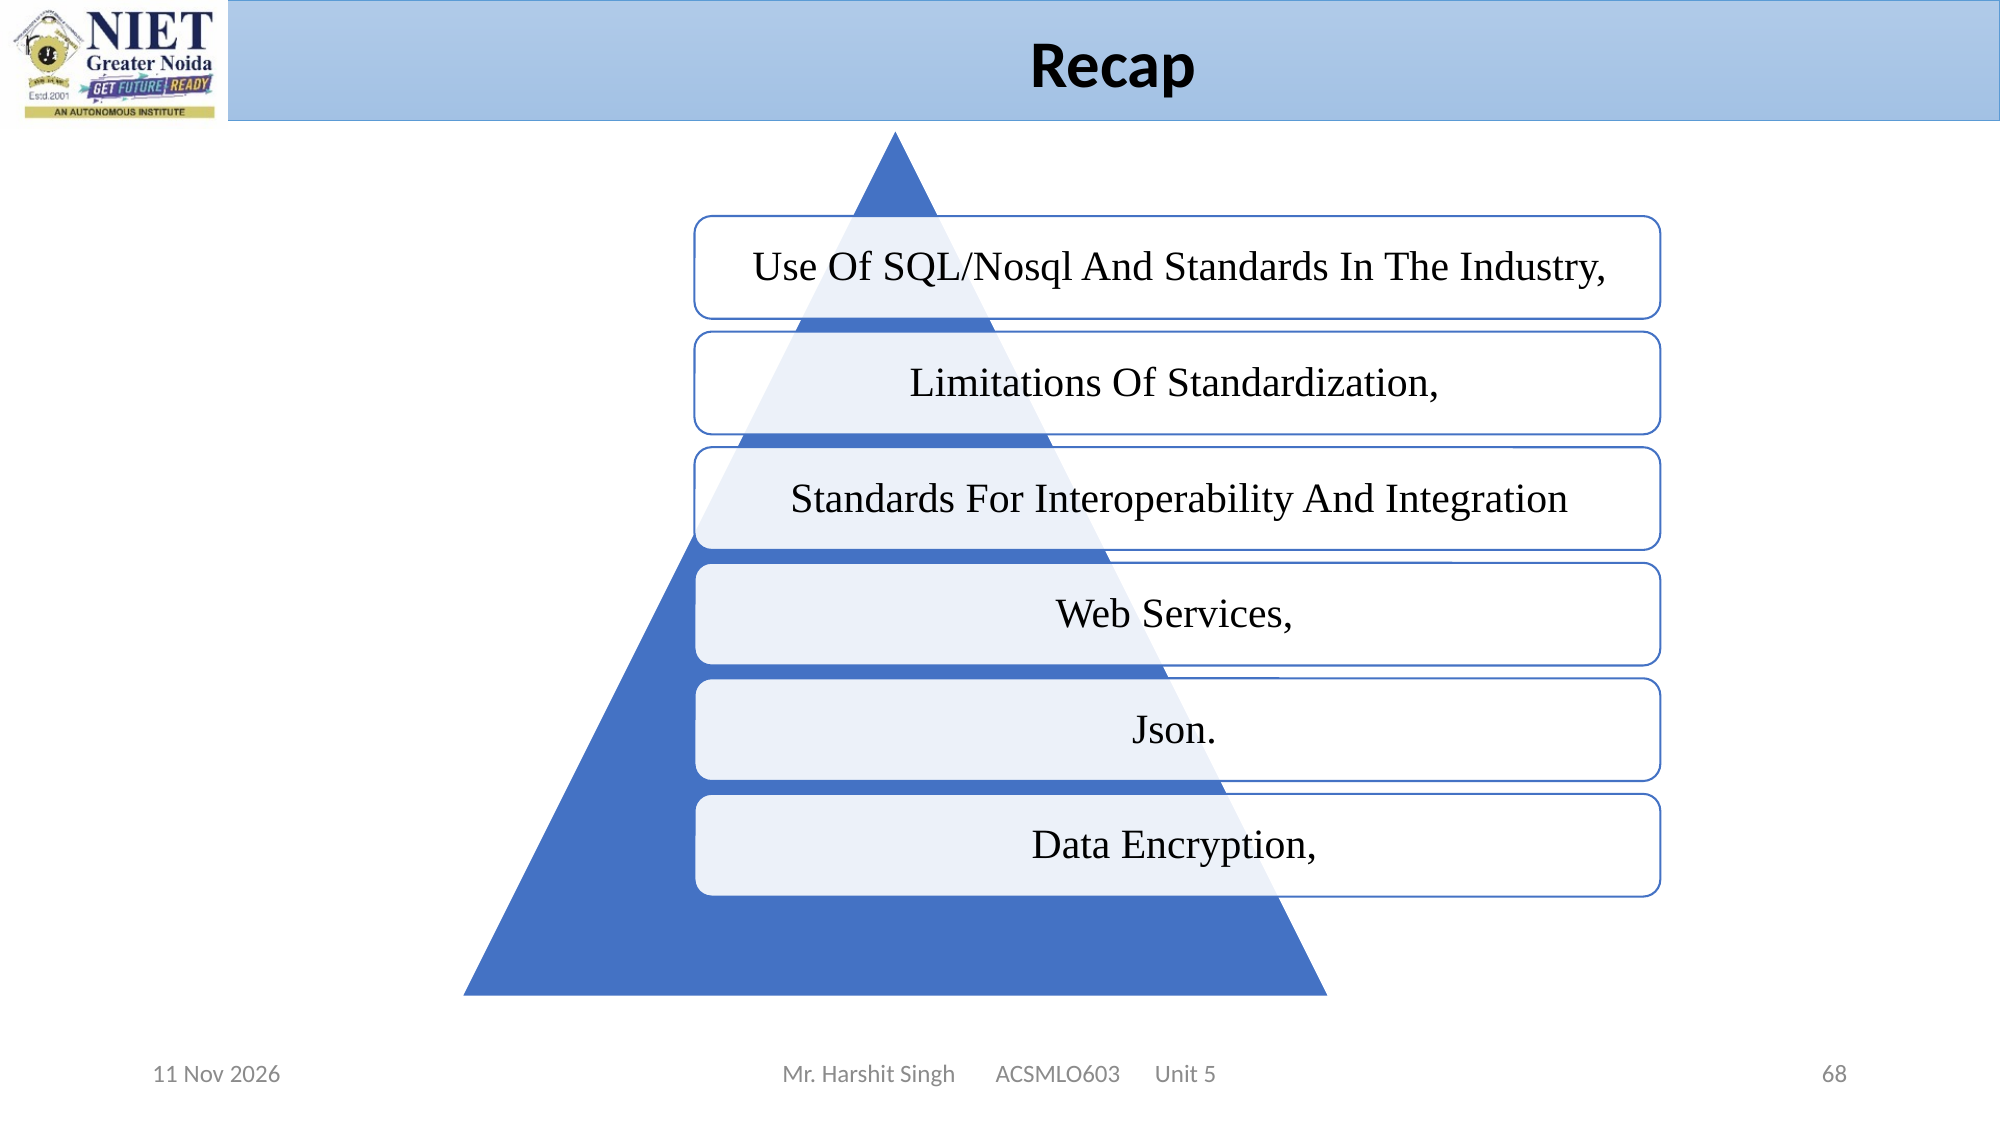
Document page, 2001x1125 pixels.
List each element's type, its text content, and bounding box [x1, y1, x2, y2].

slide_number May-23 [137, 1042, 588, 1103]
slide_number 68 [1412, 1042, 1863, 1103]
footer Mr. Harshit Singh ACSMLO603 Unit 5 [662, 1042, 1338, 1103]
text_box Recap [228, 0, 2000, 121]
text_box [227, 128, 1895, 997]
picture [0, 0, 228, 129]
